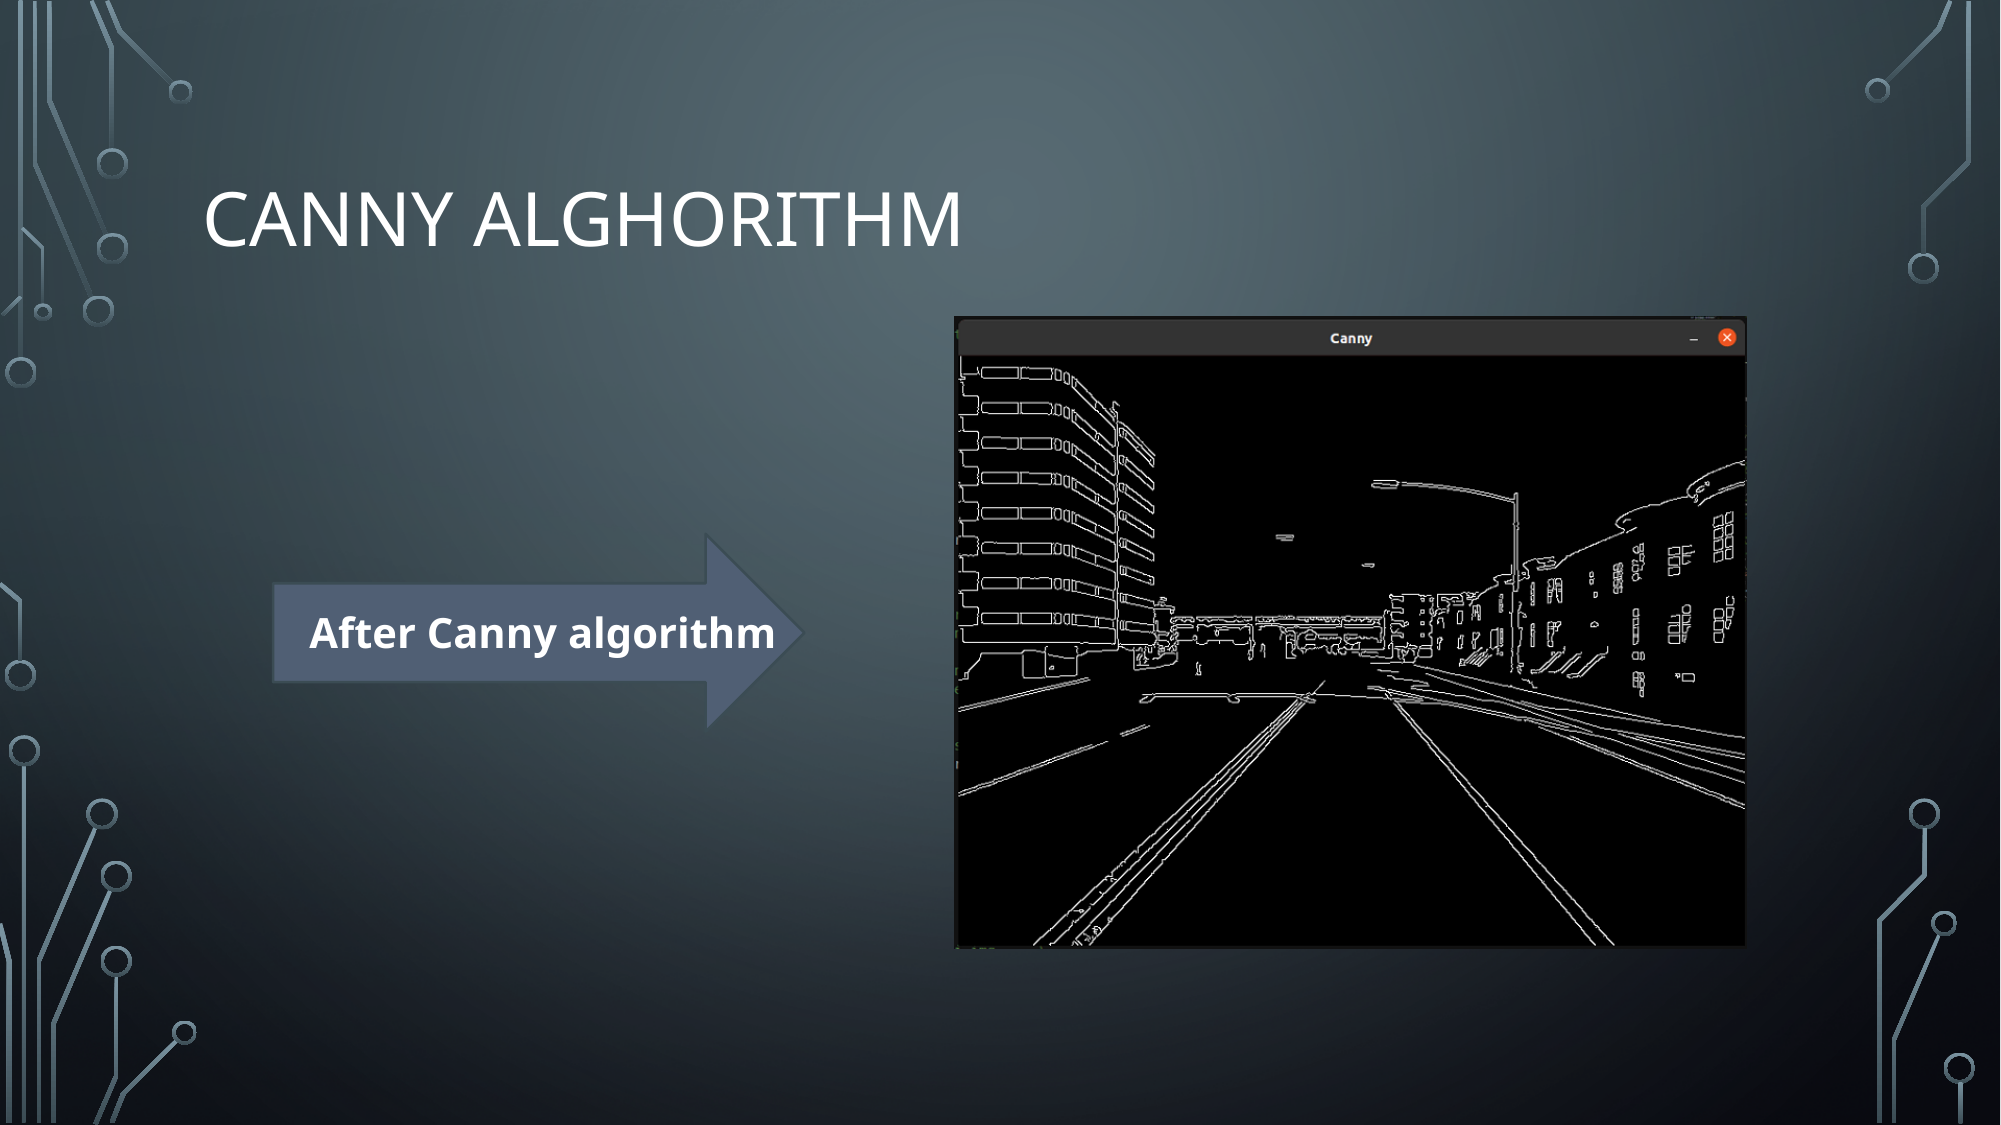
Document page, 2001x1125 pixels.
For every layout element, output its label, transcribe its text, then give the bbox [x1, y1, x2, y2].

text_box After Canny algorithm [294, 599, 953, 665]
picture [953, 316, 1747, 949]
title Canny Alghorithm [187, 101, 1813, 344]
text_box [271, 532, 775, 733]
